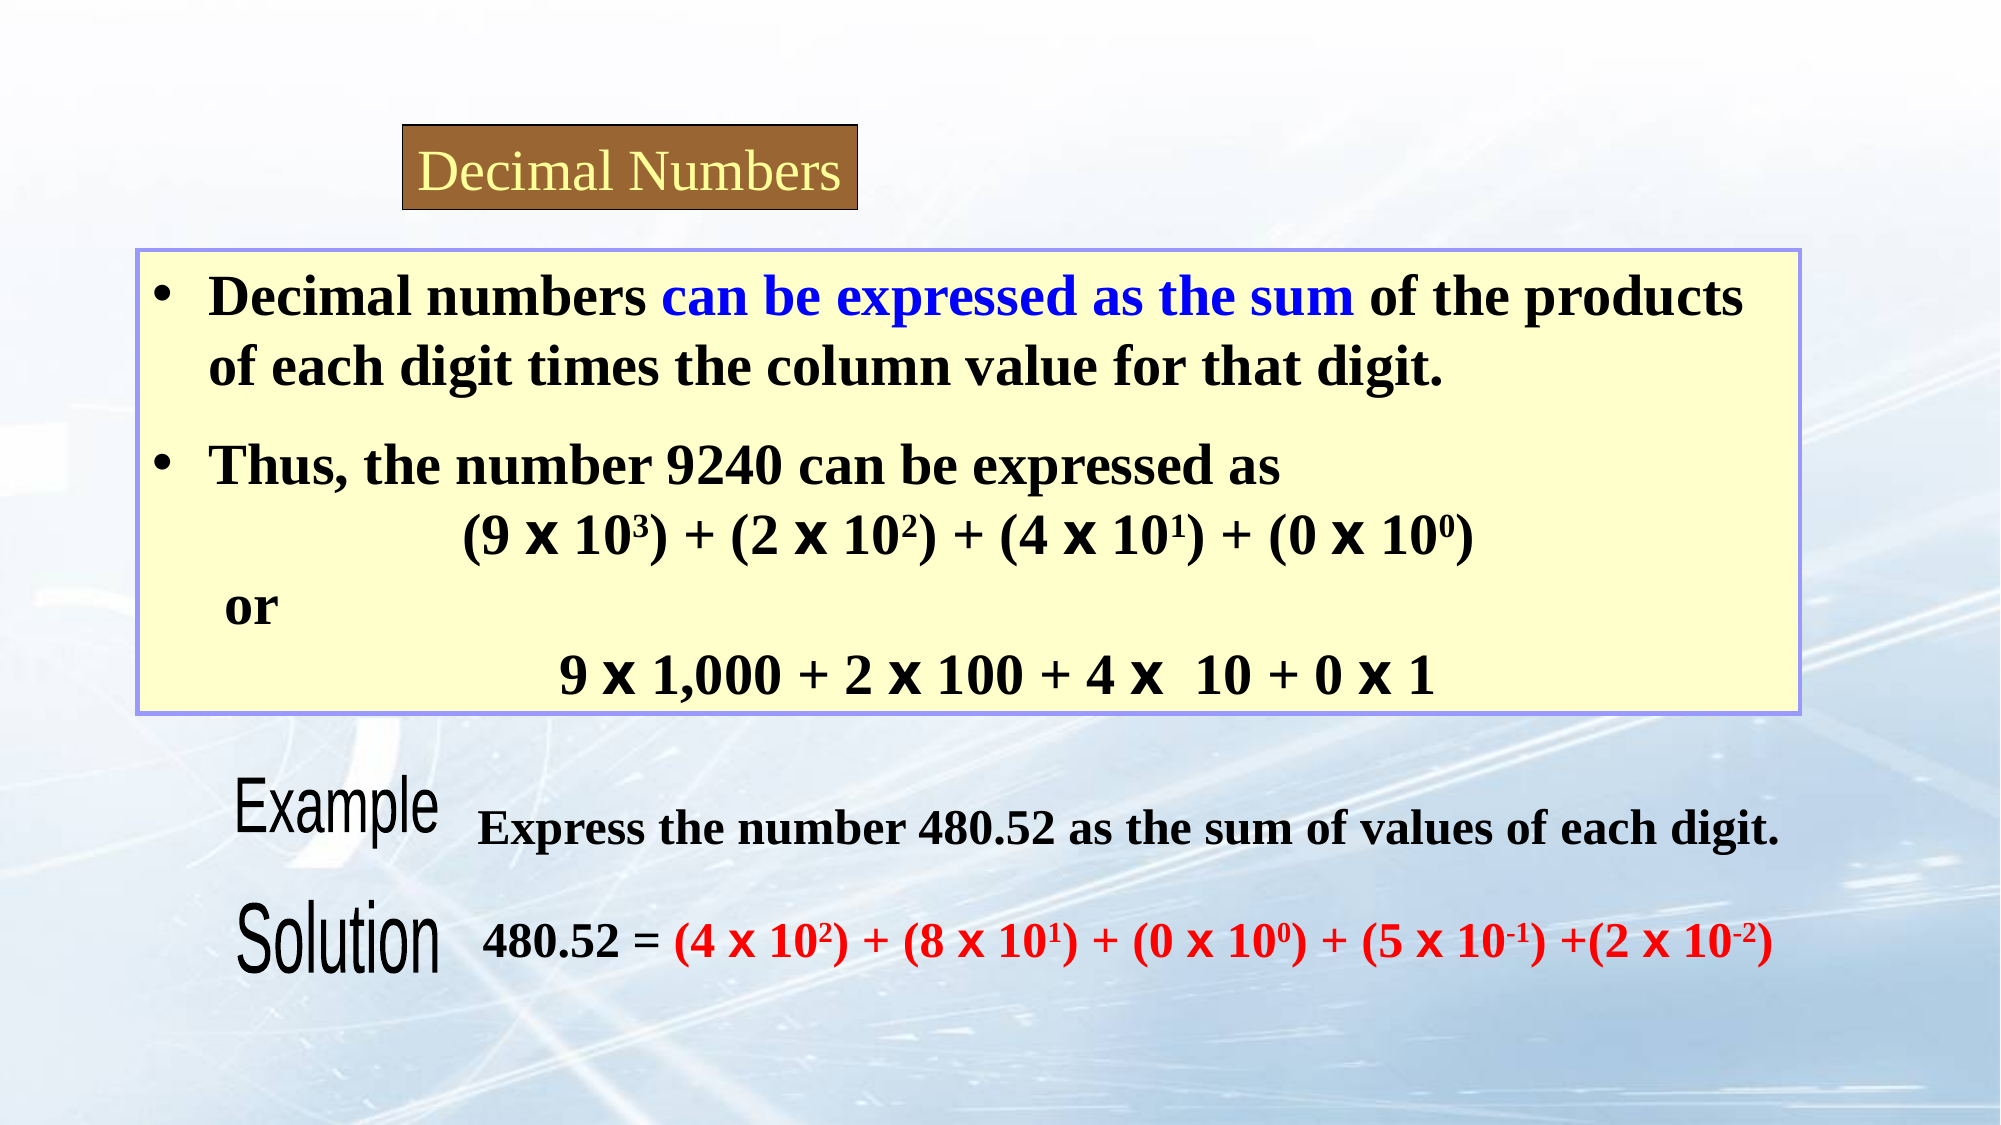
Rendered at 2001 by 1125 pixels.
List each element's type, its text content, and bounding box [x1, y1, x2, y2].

picture [0, 0, 2001, 1125]
text_box 480.52 = (4 x 102) + (8 x 101) + (0 x 100) + (5 x 10-1) +(2 x 10-2) [468, 899, 1918, 975]
text_box Decimal Numbers [402, 125, 858, 210]
text_box Express the number 480.52 as the sum of values of each digit. [462, 787, 1800, 863]
text_box Decimal numbers can be expressed as the sum of the products of each digit times the column value for that digit. Thus, the number 9240 can be expressed as (9 x 103) + (2 x 102) + (4 x 101) + (0 x 100) or 9 x 1,000 + 2 x 100 + 4 x 10 + 0 x 1 [137, 249, 1800, 714]
